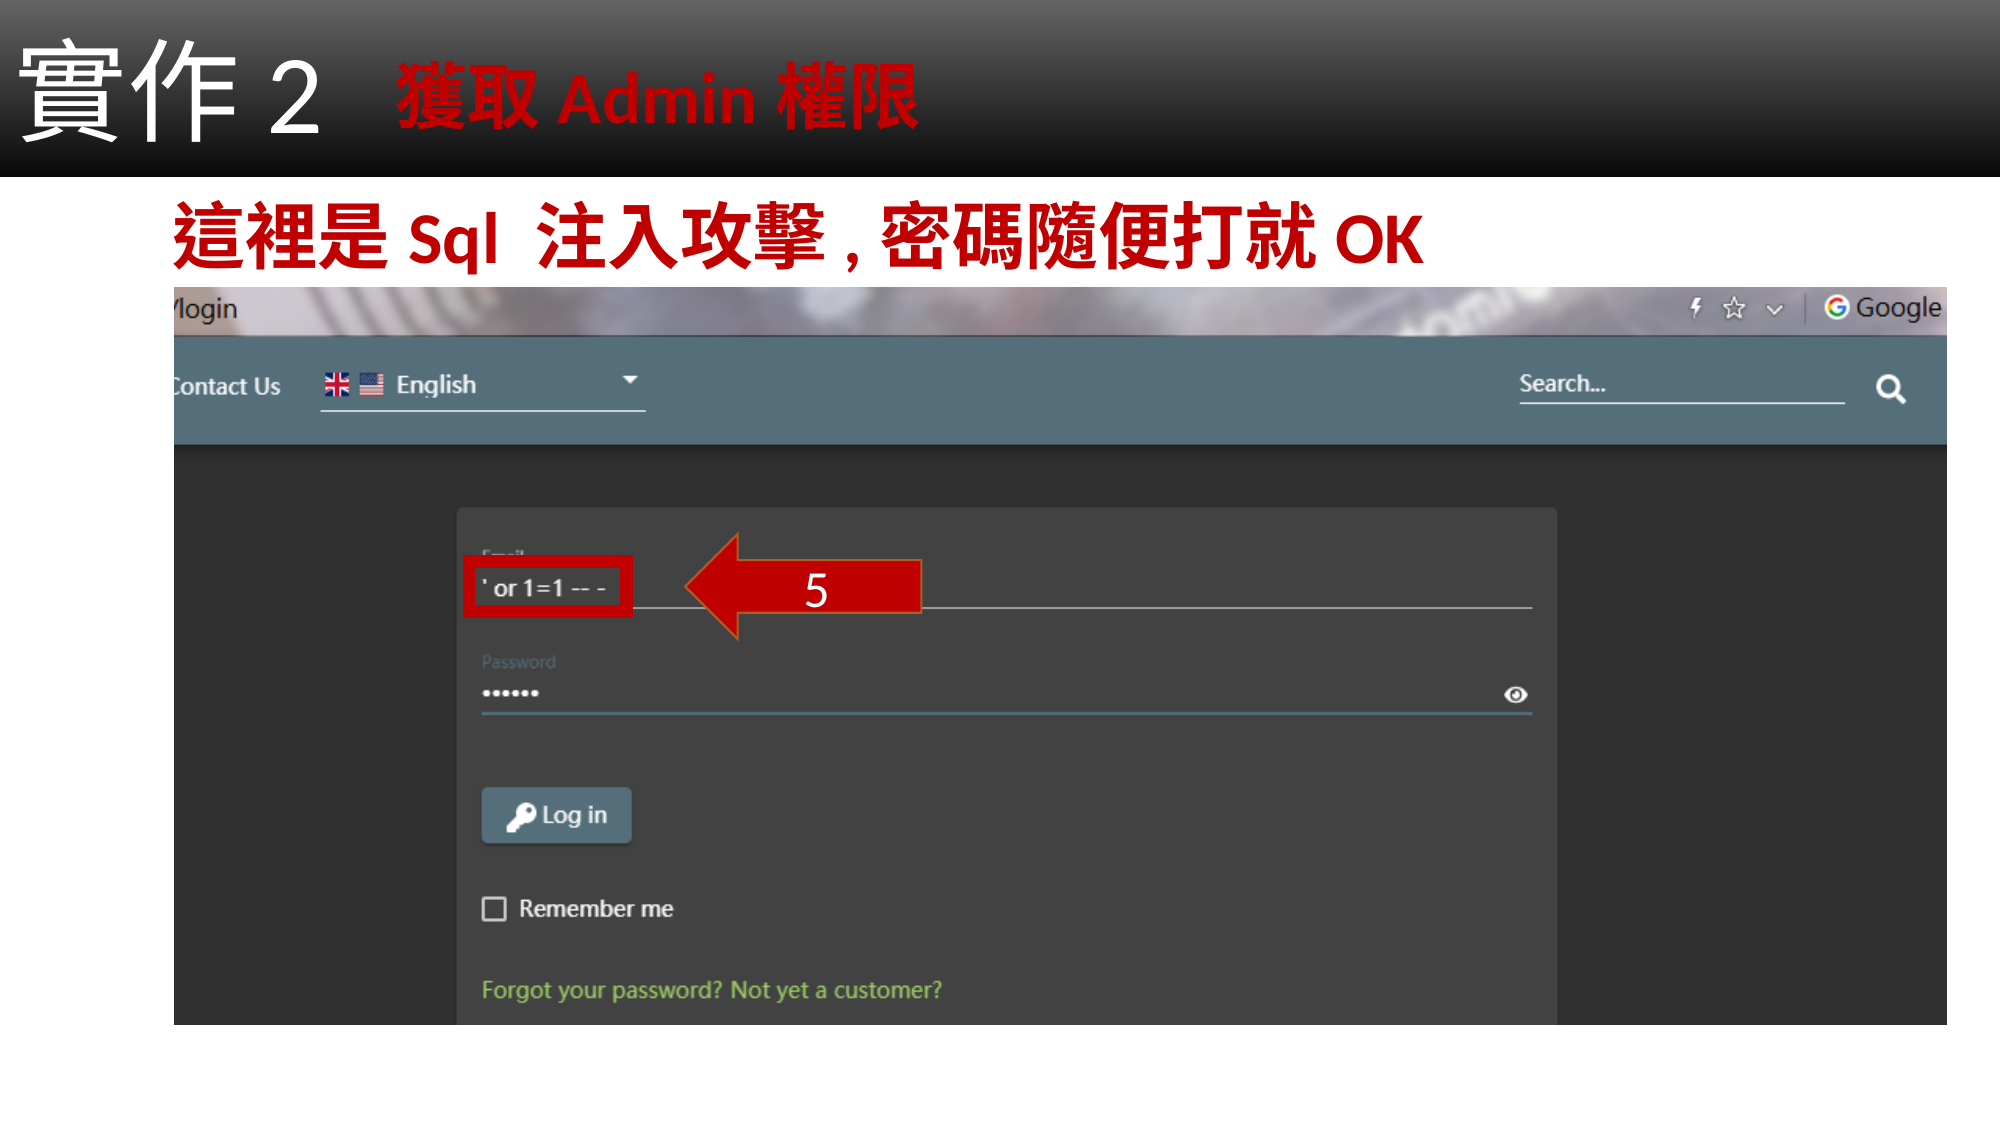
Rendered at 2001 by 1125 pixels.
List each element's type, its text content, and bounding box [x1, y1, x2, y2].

text_box 實作2 [0, 0, 2000, 177]
picture [174, 287, 1947, 1025]
text_box 這裡是Sql 注入攻擊,密碼隨便打就OK [157, 183, 1742, 286]
text_box 獲取Admin權限 [379, 42, 1964, 145]
